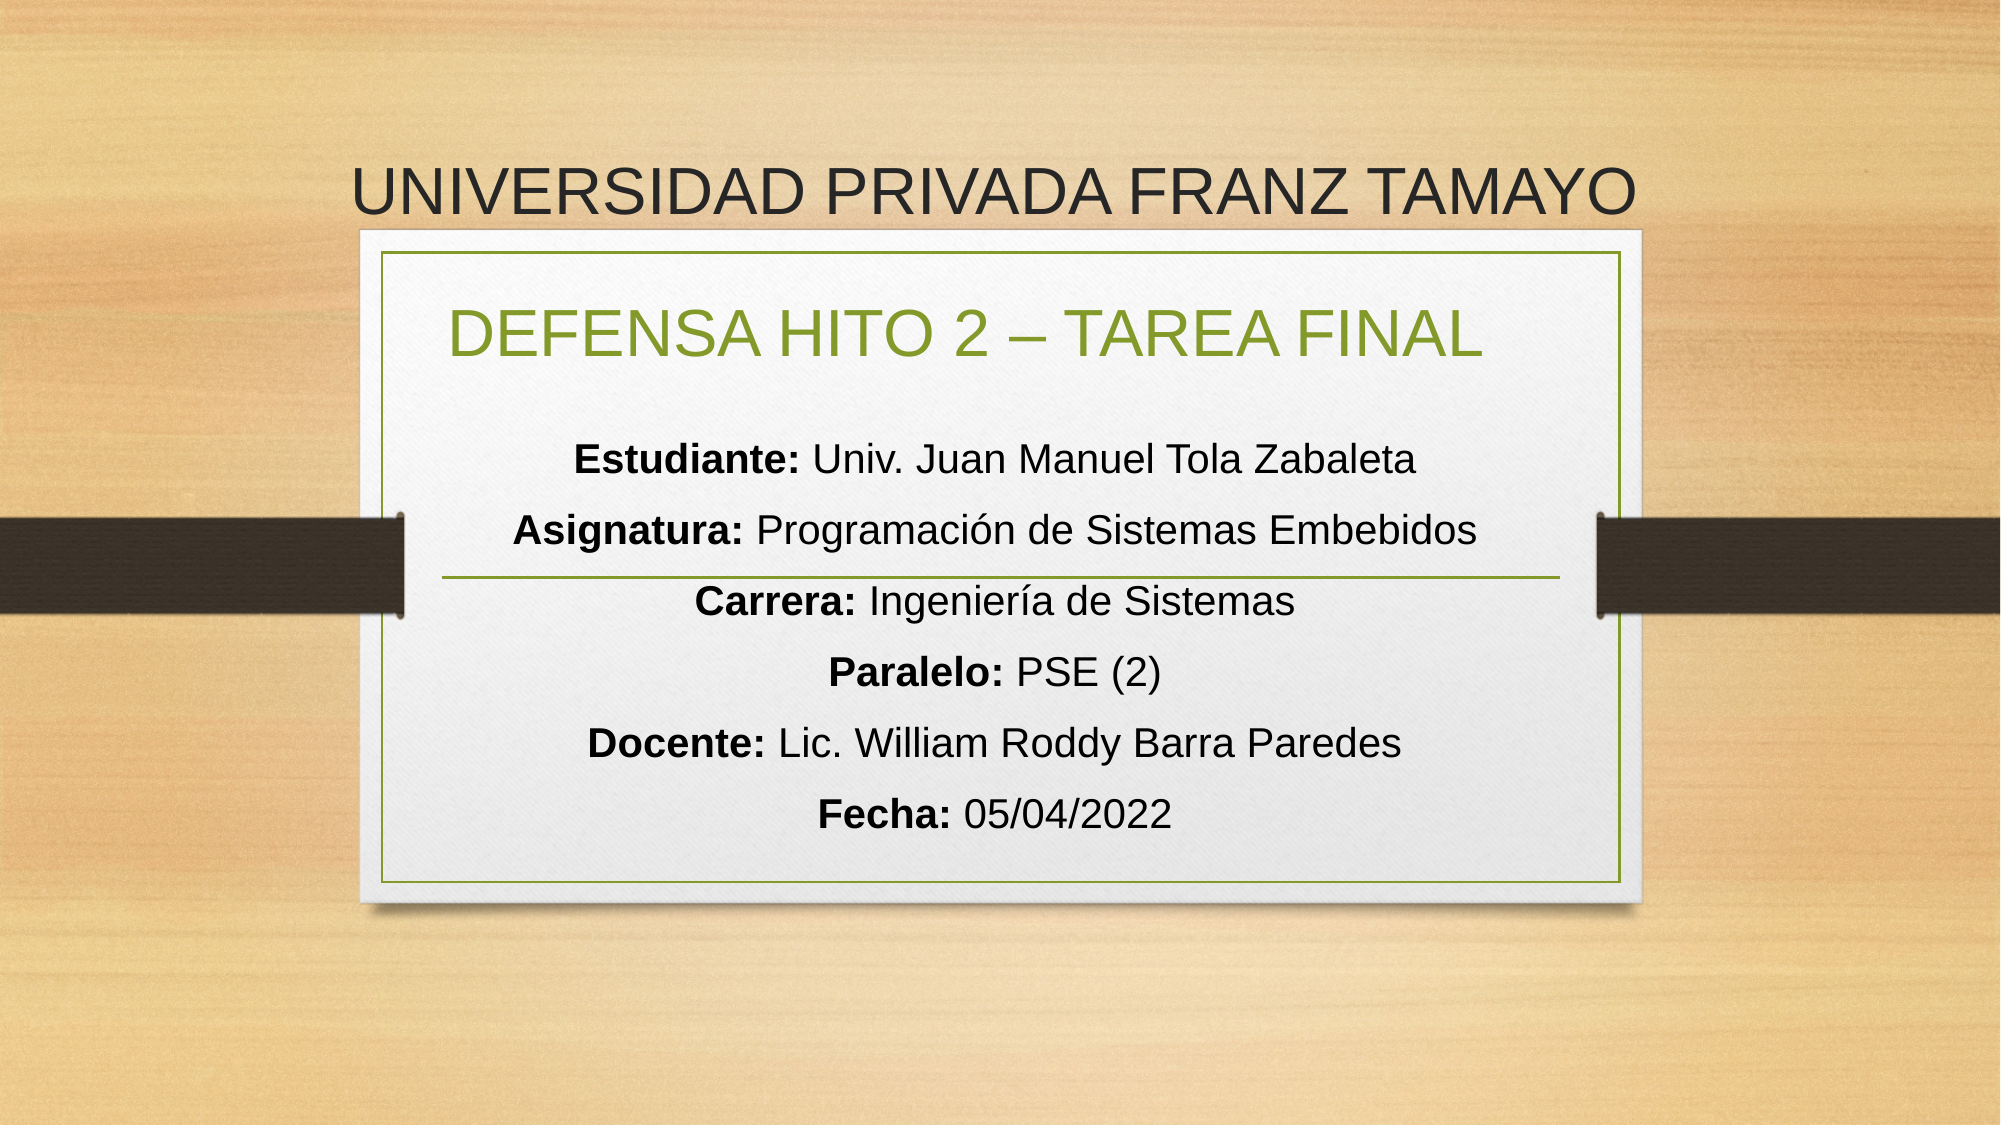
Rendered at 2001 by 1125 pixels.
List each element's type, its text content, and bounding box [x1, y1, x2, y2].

picture [0, 0, 2001, 1125]
subtitle Estudiante: Univ. Juan Manuel Tola Zabaleta Asignatura: Programación de Sistemas Embebidos Carrera: Ingeniería de Sistemas Paralelo: PSE (2) Docente: Lic. William Roddy Barra Paredes Fecha: 05/04/2022 [245, 424, 1746, 884]
text_box DEFENSA HITO 2 – TAREA FINAL [0, 235, 1500, 378]
title UNIVERSIDAD PRIVADA FRANZ TAMAYO [245, 137, 1746, 236]
picture [383, 254, 1618, 424]
